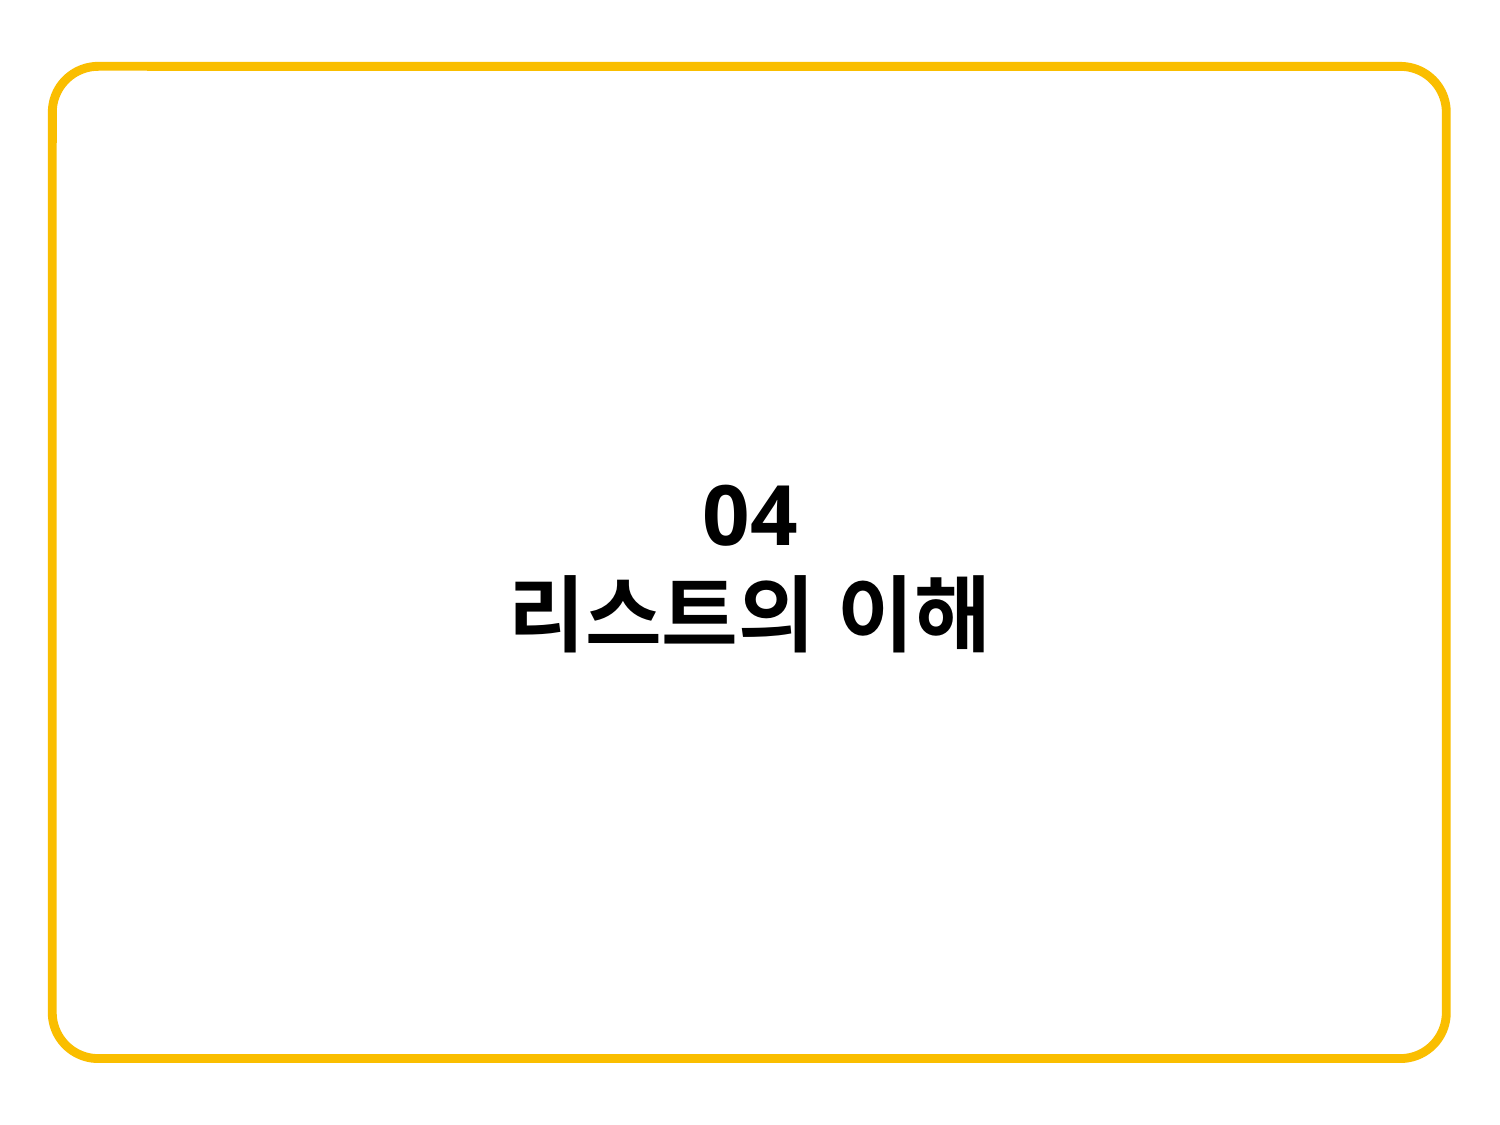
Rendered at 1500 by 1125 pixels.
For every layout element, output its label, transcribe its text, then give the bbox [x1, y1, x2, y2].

text_box 04 리스트의 이해 [53, 403, 1447, 722]
